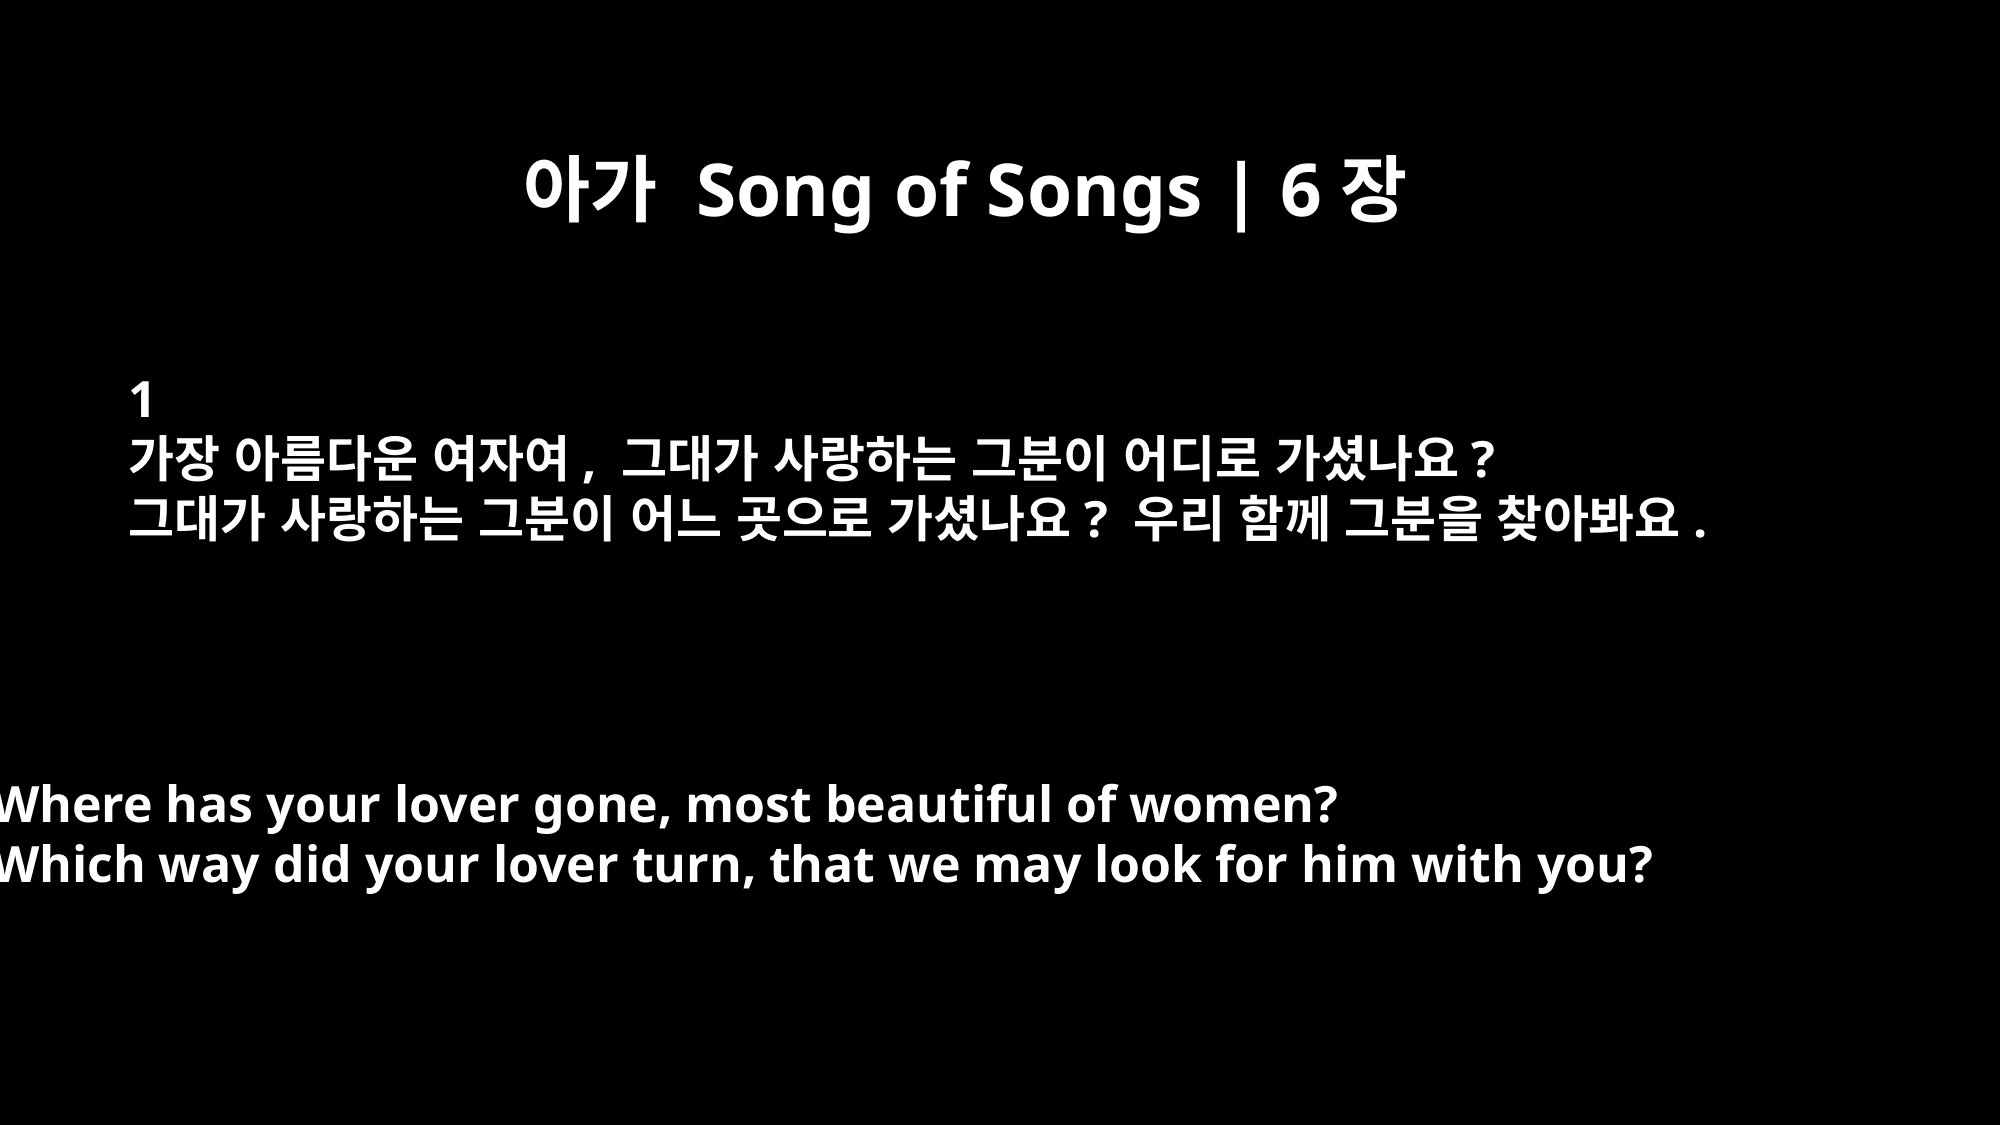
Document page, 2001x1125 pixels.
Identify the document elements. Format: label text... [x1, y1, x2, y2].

text_box Where has your lover gone, most beautiful of women? Which way did your lover turn, that we may look for him with you? [0, 764, 1669, 900]
text_box 아가 Song of Songs | 6장 [508, 136, 1424, 239]
text_box ﻿1 가장 아름다운 여자여, 그대가 사랑하는 그분이 어디로 가셨나요? 그대가 사랑하는 그분이 어느 곳으로 가셨나요? 우리 함께 그분을 찾아봐요. [113, 359, 1723, 555]
